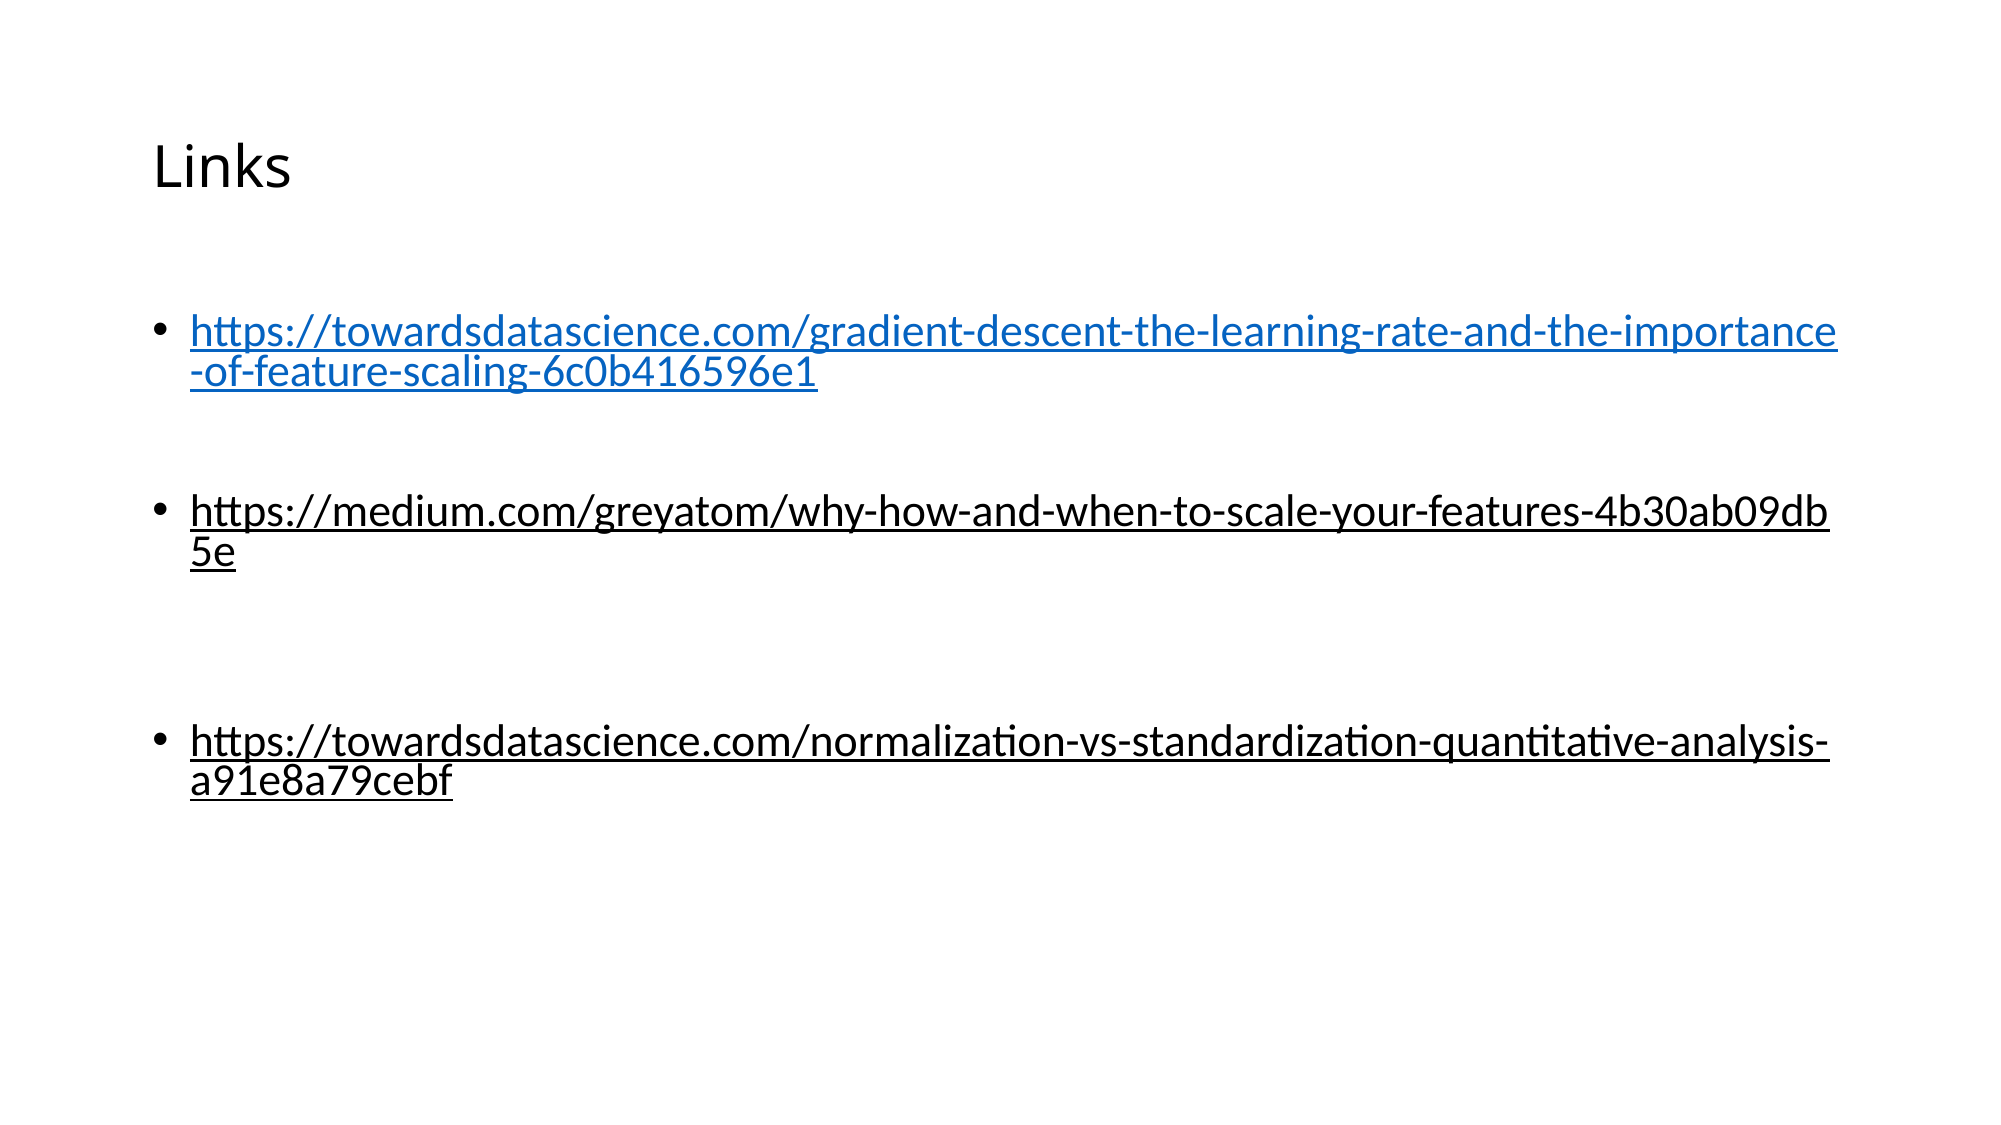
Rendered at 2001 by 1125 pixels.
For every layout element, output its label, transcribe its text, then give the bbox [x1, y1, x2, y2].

list https://towardsdatascience.com/gradient-descent-the-learning-rate-and-the-importance-of-feature-scaling-6c0b416596e1 https://medium.com/greyatom/why-how-and-when-to-scale-your-features-4b30ab09db5e https://towardsdatascience.com/normalization-vs-standardization-quantitative-analysis-a91e8a79cebf [137, 299, 1863, 1014]
title Links [137, 59, 1863, 278]
